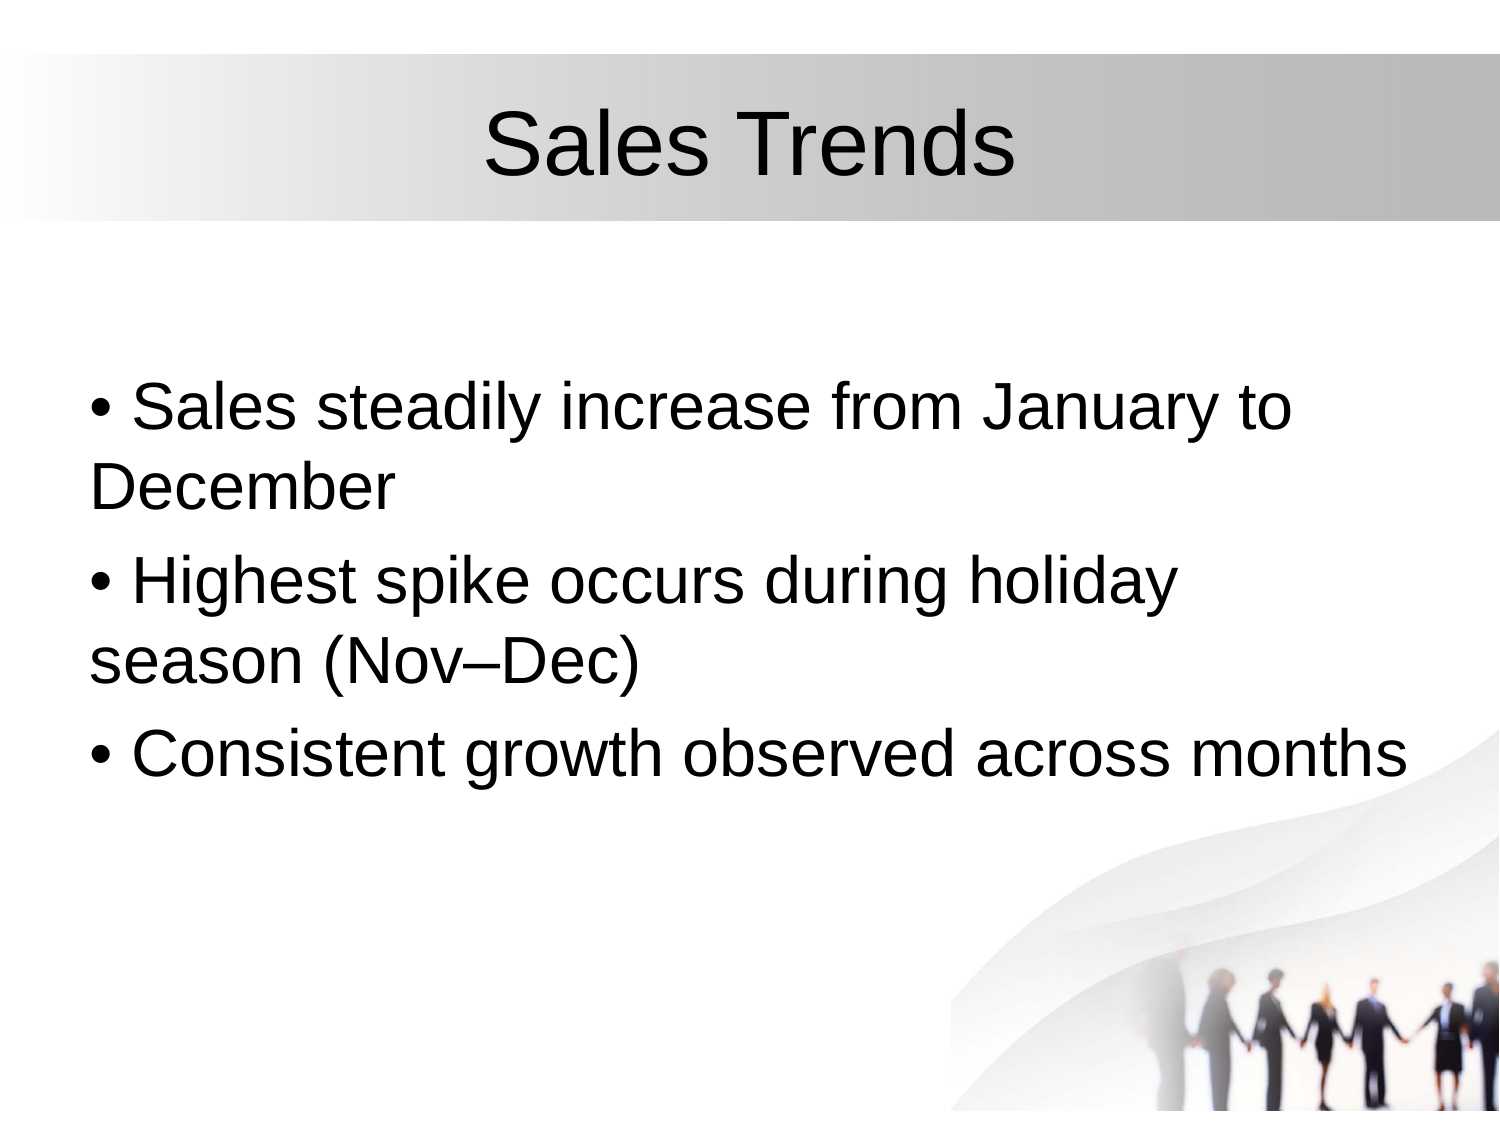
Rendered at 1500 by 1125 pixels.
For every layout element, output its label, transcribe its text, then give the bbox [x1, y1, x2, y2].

list • Sales steadily increase from January to December • Highest spike occurs during holiday season (Nov–Dec) • Consistent growth observed across months [74, 262, 1426, 1006]
picture [951, 728, 1499, 1111]
title Sales Trends [74, 44, 1426, 233]
